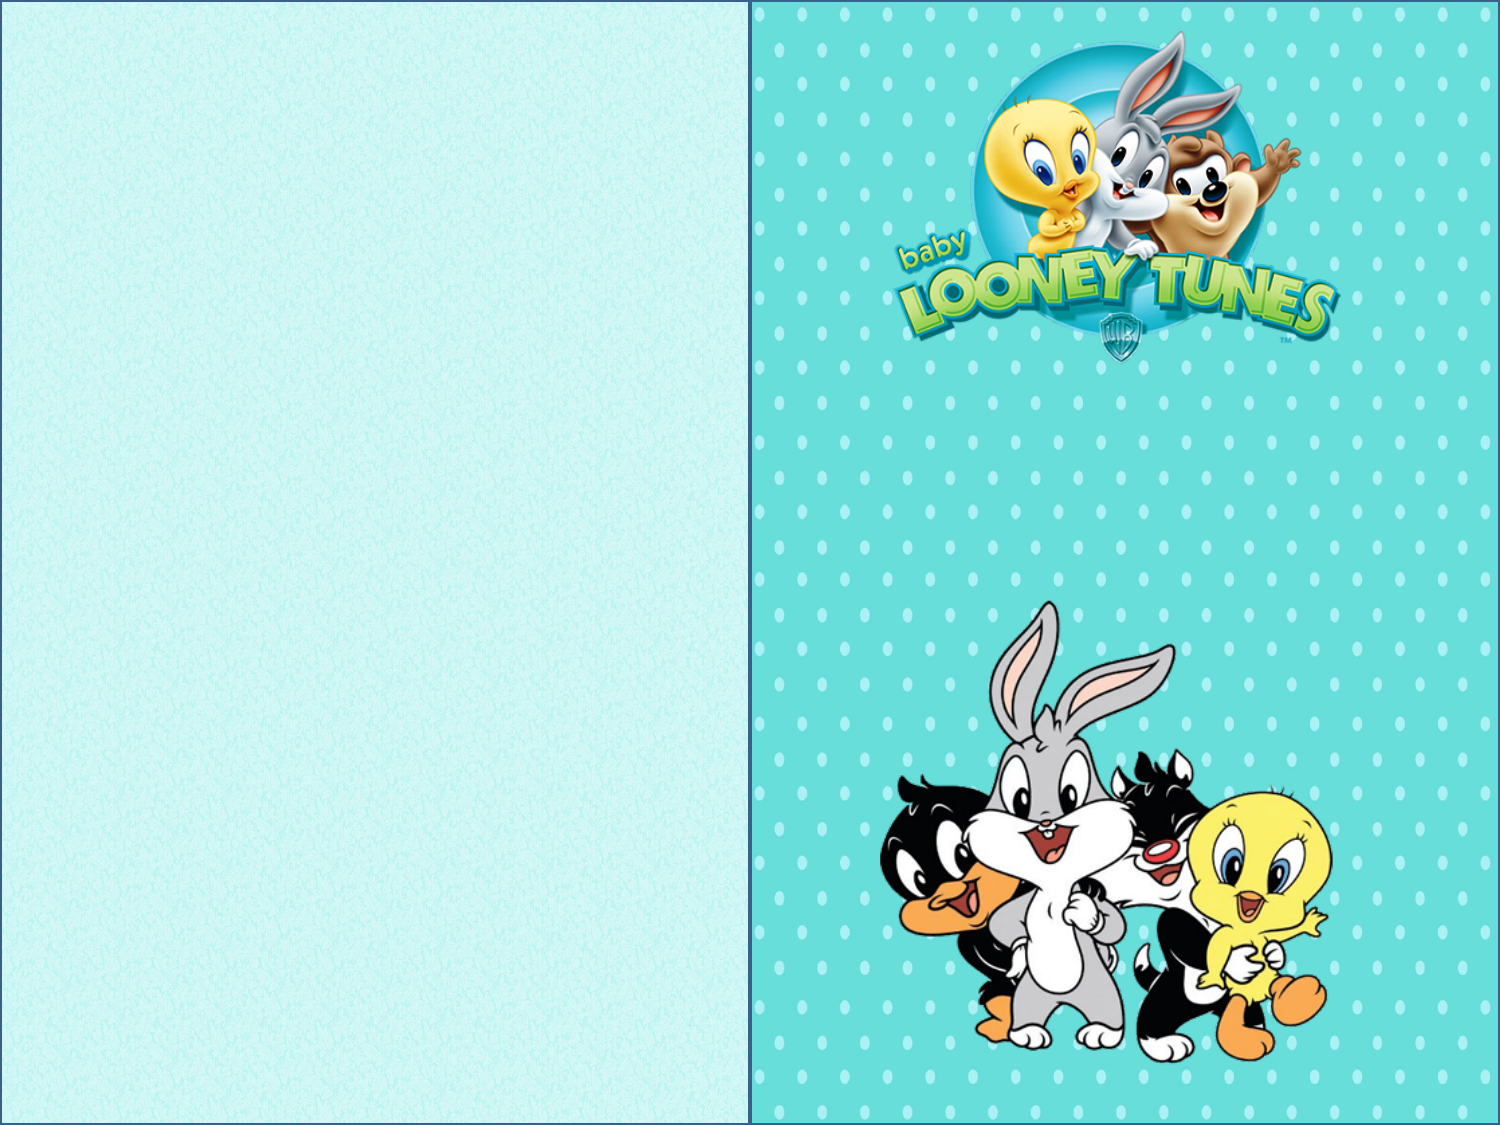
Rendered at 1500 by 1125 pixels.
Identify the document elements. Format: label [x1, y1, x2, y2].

text_box [748, 0, 1500, 1125]
text_box [0, 0, 748, 1125]
picture [820, 597, 1424, 1067]
picture [891, 30, 1341, 365]
